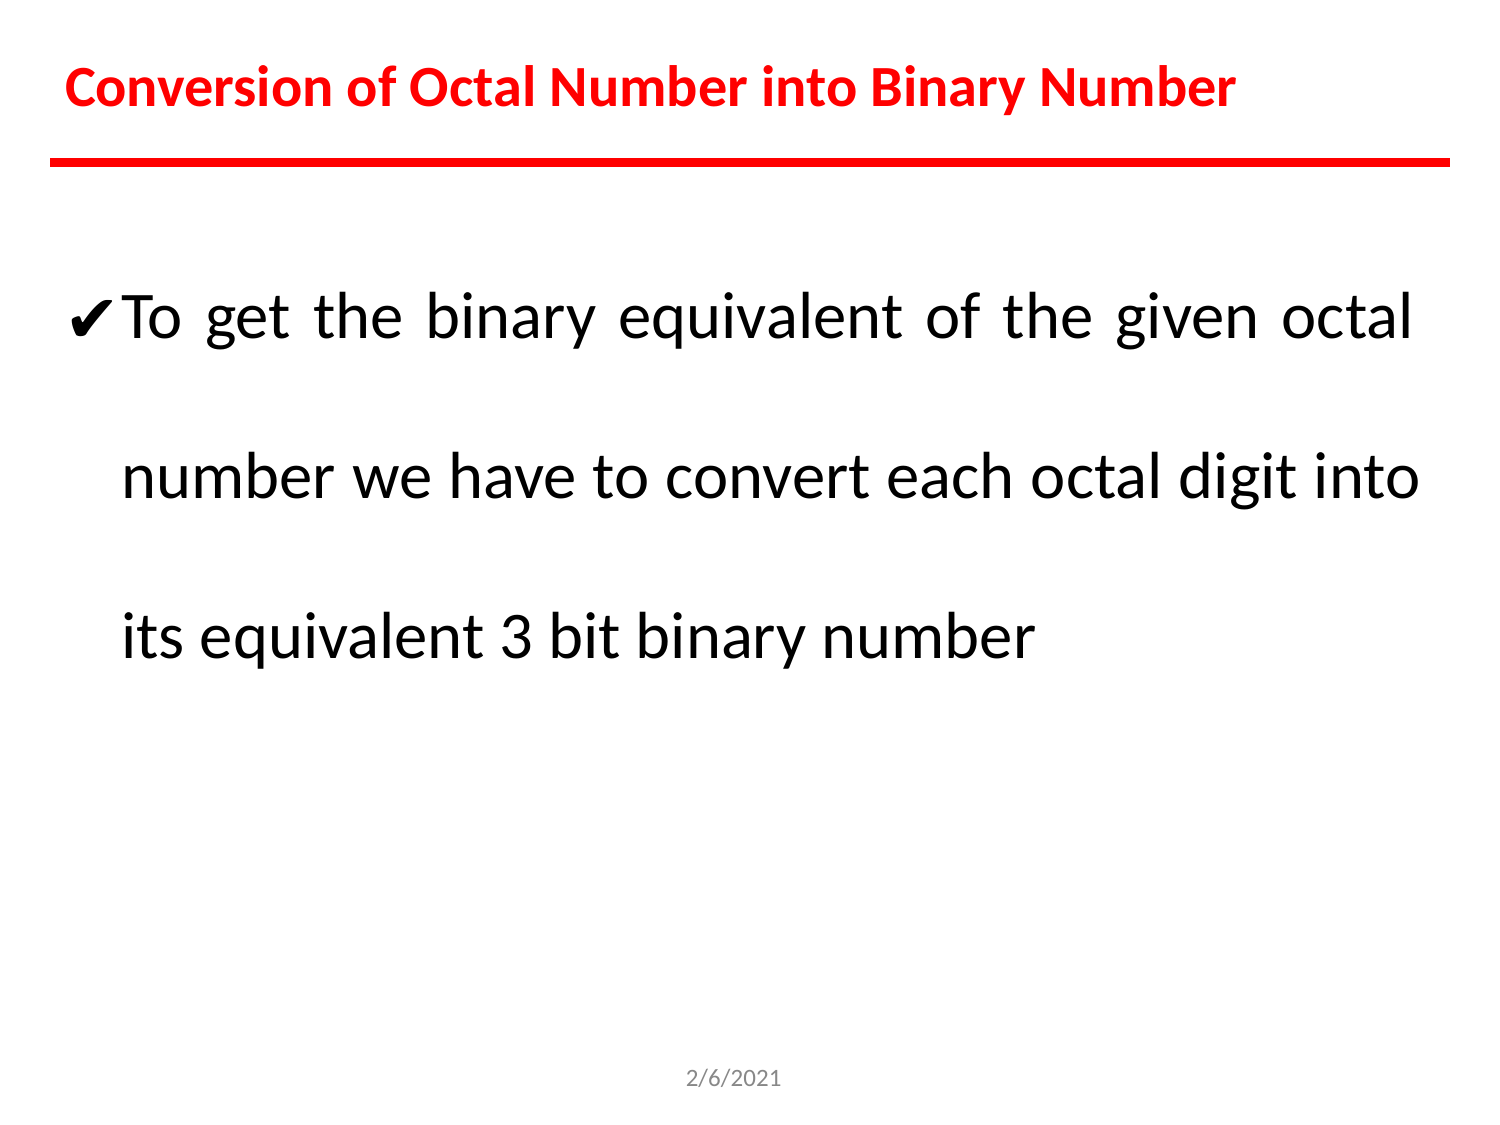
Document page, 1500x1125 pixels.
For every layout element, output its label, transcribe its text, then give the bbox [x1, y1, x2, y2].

text_box Conversion of Octal Number into Binary Number To get the binary equivalent of the given octal number we have to convert each octal digit into its equivalent 3 bit binary number [62, 46, 1439, 676]
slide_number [683, 1060, 817, 1090]
